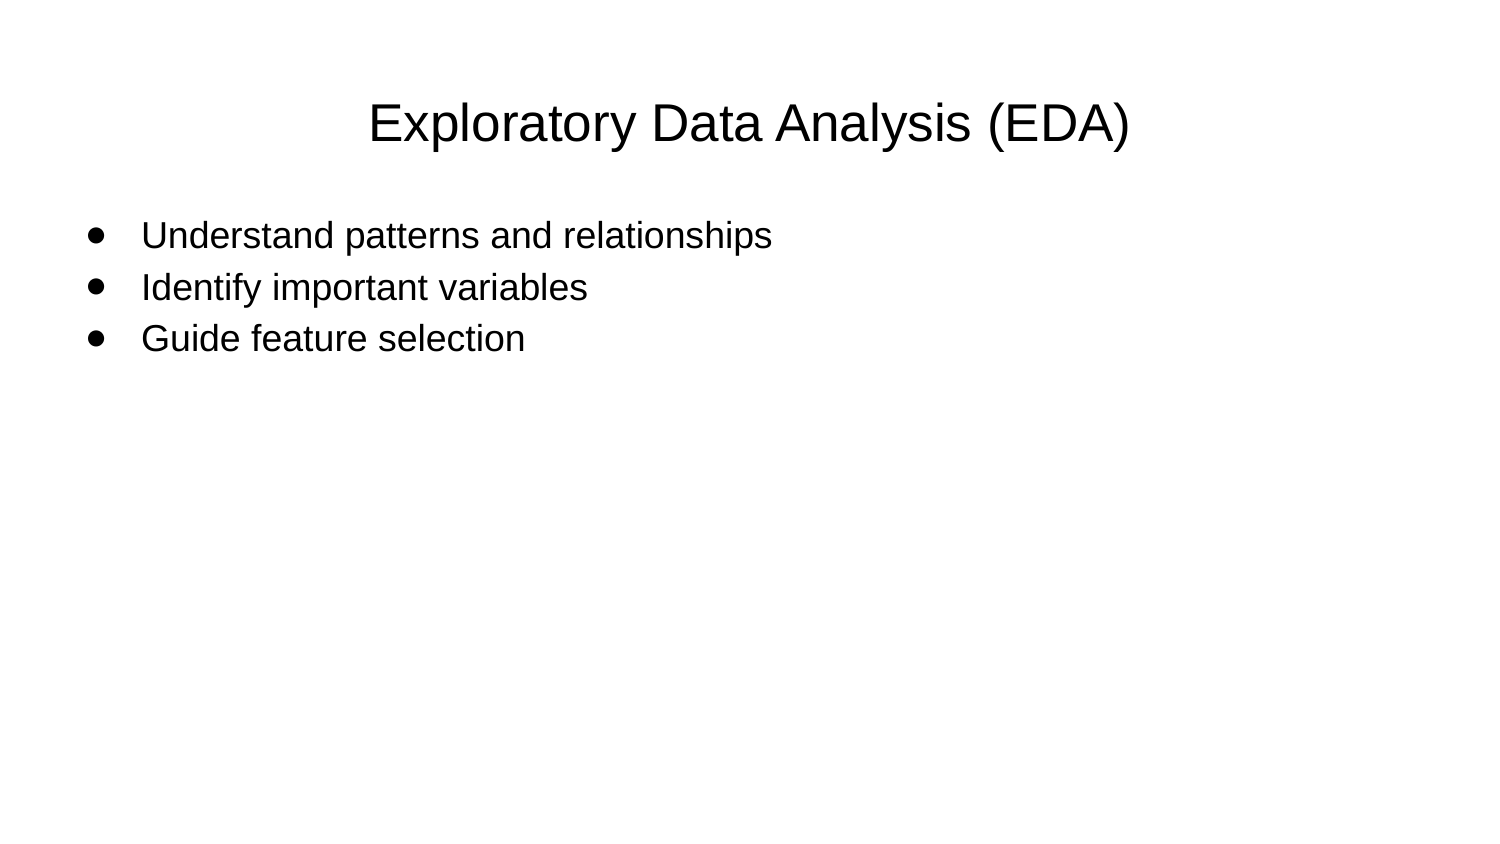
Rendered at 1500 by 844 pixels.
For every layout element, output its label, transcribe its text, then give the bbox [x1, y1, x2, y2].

list Understand patterns and relationships Identify important variables Guide feature selection [51, 189, 1449, 750]
title Exploratory Data Analysis (EDA) [51, 72, 1449, 167]
